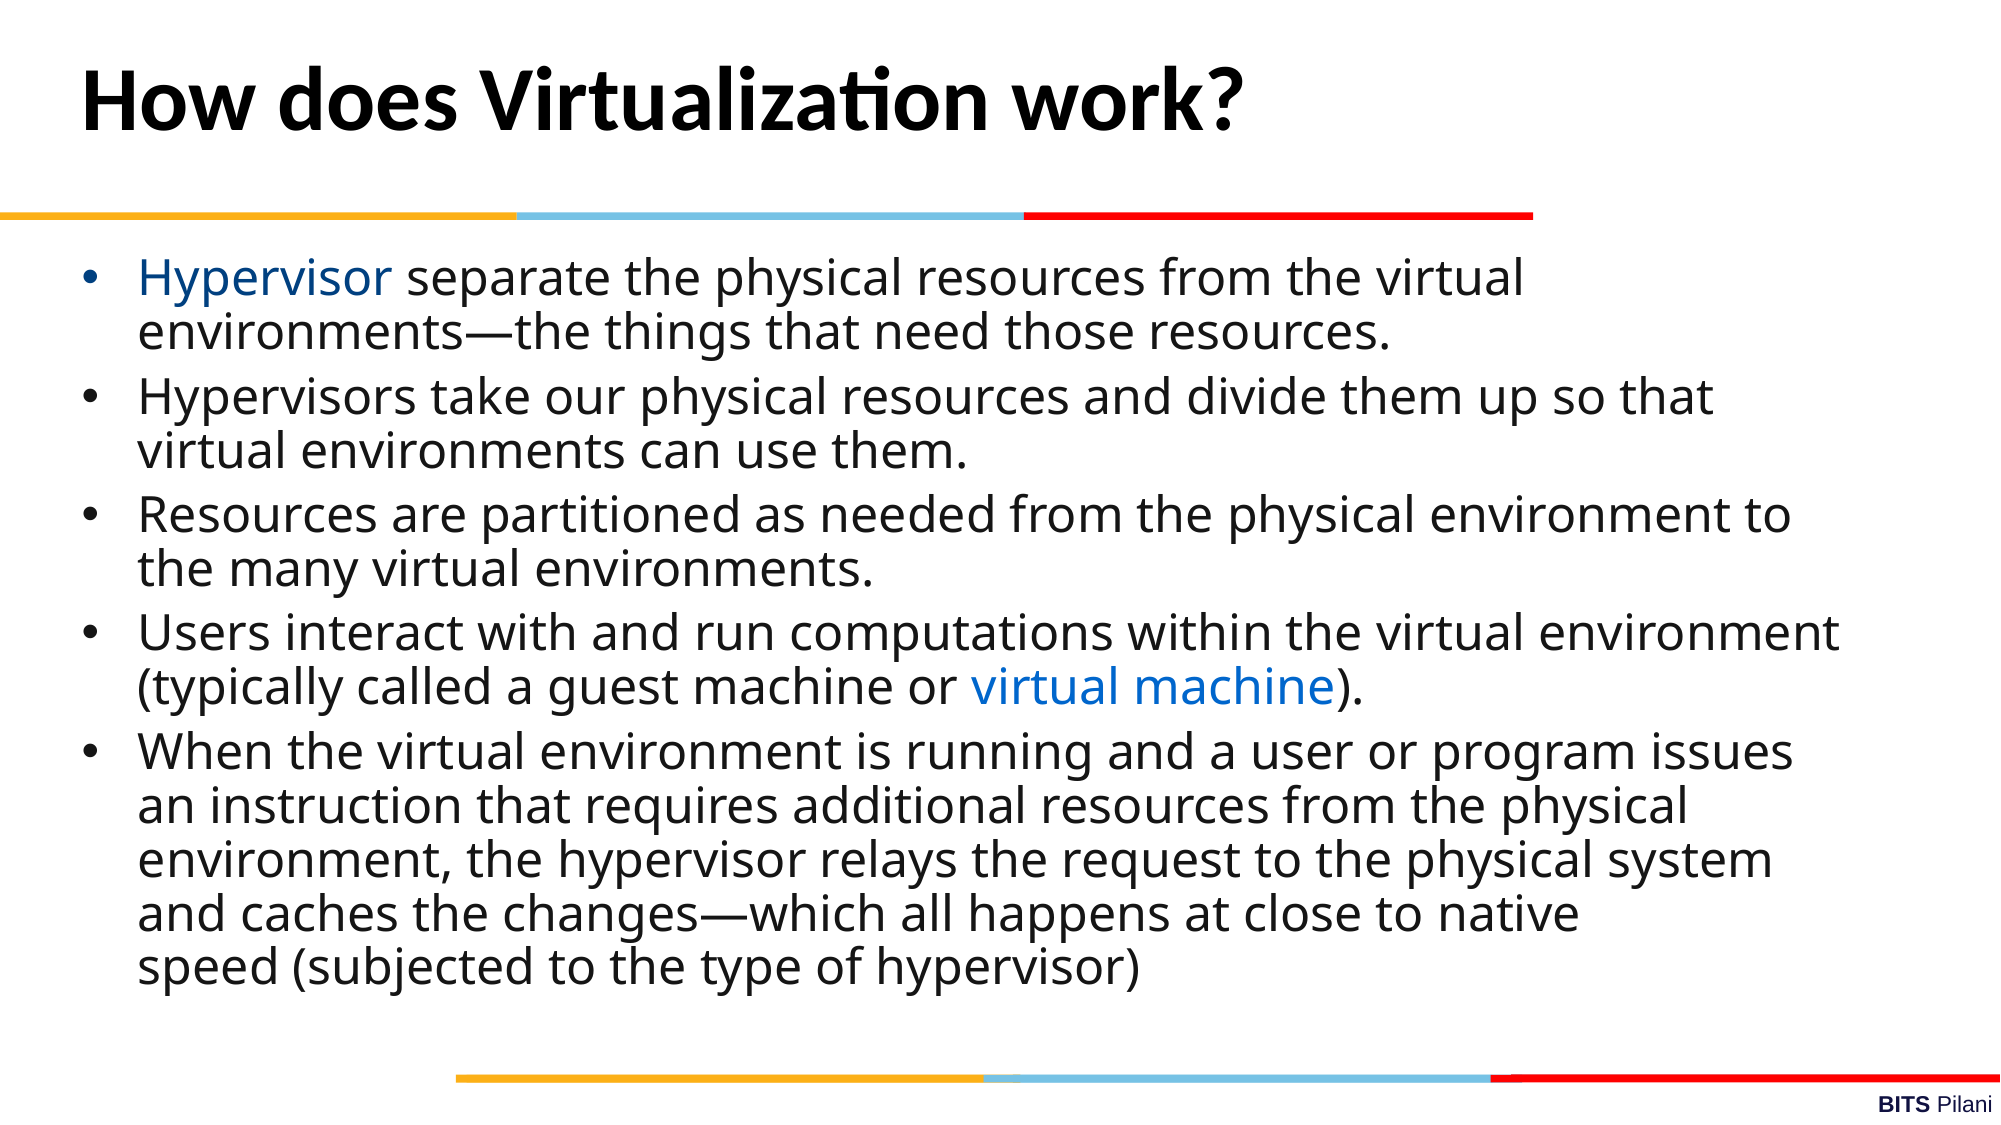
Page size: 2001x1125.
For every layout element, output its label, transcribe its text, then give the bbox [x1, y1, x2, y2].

list Hypervisor separate the physical resources from the virtual environments—the things that need those resources. Hypervisors take our physical resources and divide them up so that virtual environments can use them. Resources are partitioned as needed from the physical environment to the many virtual environments. Users interact with and run computations within the virtual environment (typically called a guest machine or virtual machine). When the virtual environment is running and a user or program issues an instruction that requires additional resources from the physical environment, the hypervisor relays the request to the physical system and caches the changes—which all happens at close to native speed (subjected to the type of hypervisor) [66, 245, 1867, 1125]
text_box How does Virtualization work? [66, 31, 1867, 157]
